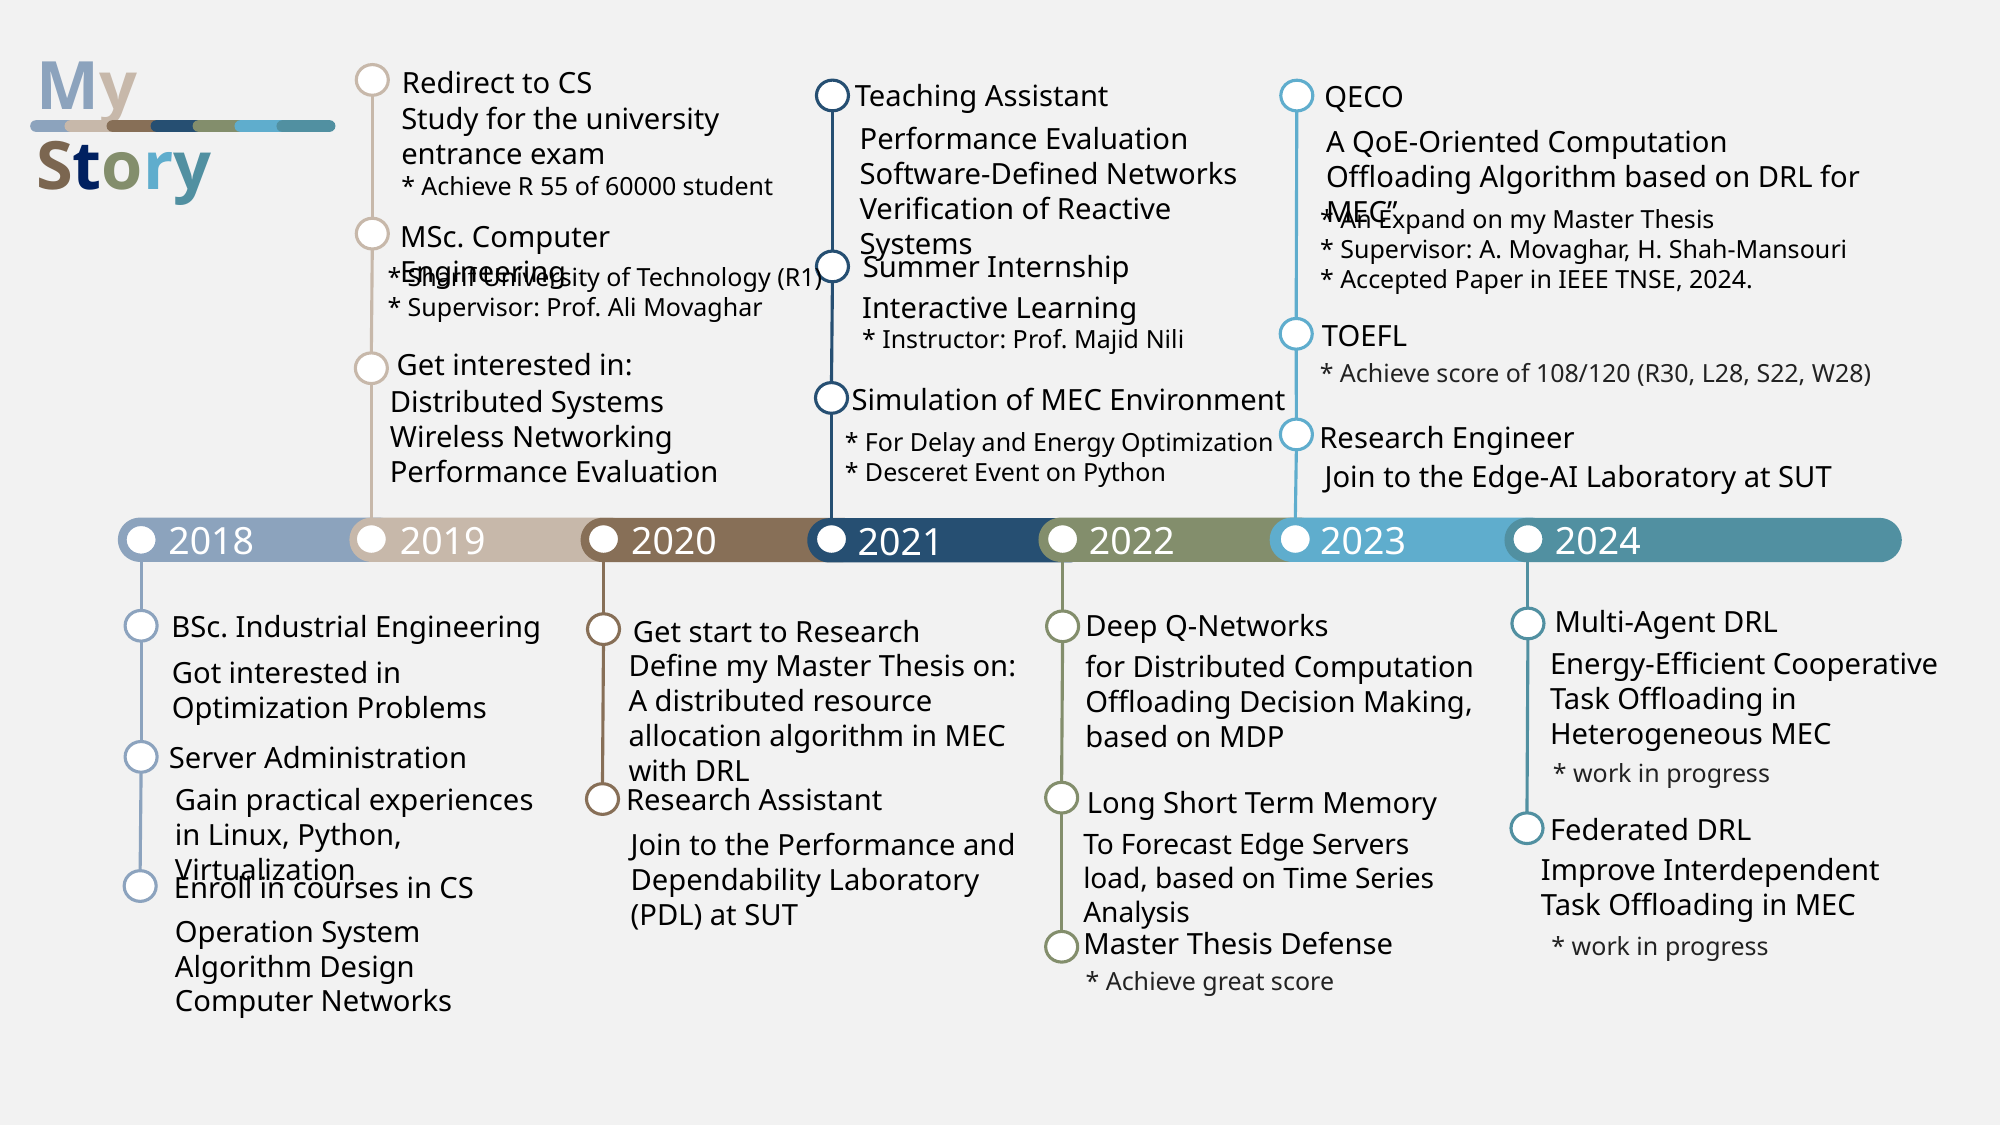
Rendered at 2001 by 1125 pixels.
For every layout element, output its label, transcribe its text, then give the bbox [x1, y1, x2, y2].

text_box [123, 869, 158, 903]
text_box [355, 63, 387, 97]
text_box * work in progress [1536, 929, 1784, 968]
text_box 2019 [348, 516, 599, 563]
text_box [585, 782, 611, 816]
text_box Operation System Algorithm Design Computer Networks [160, 905, 574, 1026]
text_box [821, 250, 848, 282]
text_box Research Engineer [1304, 411, 1590, 462]
text_box Master Thesis Defense [1068, 935, 1408, 968]
text_box Distributed Systems Wireless Networking Performance Evaluation [375, 376, 734, 496]
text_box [30, 120, 336, 132]
text_box [586, 612, 618, 646]
text_box Interactive Learning * Instructor: Prof. Majid Nili [847, 281, 1282, 362]
text_box * Achieve score of 108/120 (R30, L28, S22, W28) [1305, 350, 1887, 395]
text_box To Forecast Edge Servers load, based on Time Series Analysis [1068, 819, 1495, 935]
text_box 2020 [579, 516, 830, 564]
text_box [354, 352, 381, 385]
text_box [124, 740, 154, 774]
text_box Performance Evaluation Software-Defined Networks Verification of Reactive Systems [844, 113, 1287, 268]
text_box [814, 381, 836, 415]
text_box Enroll in courses in CS [159, 862, 569, 912]
text_box Server Administration [154, 731, 483, 782]
text_box A QoE-Oriented Computation Offloading Algorithm based on DRL for MEC” [1311, 115, 1886, 236]
text_box [1044, 781, 1072, 814]
text_box [586, 522, 621, 556]
text_box [1044, 939, 1068, 964]
text_box [354, 522, 389, 556]
text_box [1510, 607, 1539, 640]
text_box 2018 [116, 516, 367, 563]
text_box Join to the Edge-AI Laboratory at SUT [1309, 451, 1935, 501]
text_box Deep Q-Networks [1070, 599, 1352, 640]
text_box Got interested in Optimization Problems [157, 646, 585, 732]
text_box 2022 [1037, 516, 1287, 563]
text_box * Achieve great score [1070, 957, 1349, 1003]
text_box Simulation of MEC Environment [836, 373, 1301, 424]
text_box * An Expand on my Master Thesis * Supervisor: A. Movaghar, H. Shah-Mansouri * Accepted Paper in IEEE TNSE, 2024. [1305, 196, 1869, 301]
text_box 2021 [806, 517, 1061, 564]
text_box [355, 217, 385, 250]
text_box for Distributed Computation Offloading Decision Making, based on MDP [1070, 640, 1505, 761]
text_box Teaching Assistant [840, 69, 1124, 120]
text_box Improve Interdependent Task Offloading in MEC [1526, 844, 1895, 929]
text_box [1045, 522, 1080, 556]
text_box Multi-Agent DRL [1539, 595, 1793, 637]
text_box [814, 522, 849, 556]
text_box [815, 79, 840, 112]
text_box Research Assistant [611, 773, 898, 824]
text_box [1279, 79, 1314, 112]
text_box Energy-Efficient Cooperative Task Offloading in Heterogeneous MEC [1535, 637, 1987, 758]
text_box Get start to Research [618, 606, 936, 640]
text_box Summer Internship [848, 240, 1153, 281]
text_box [124, 609, 156, 643]
text_box * Sharif University of Technology (R1) * Supervisor: Prof. Ali Movaghar [373, 254, 838, 330]
text_box Federated DRL [1535, 803, 1767, 844]
text_box [1278, 522, 1313, 556]
text_box MSc. Computer Engineering [385, 210, 780, 254]
text_box Get interested in: [381, 338, 656, 376]
text_box 2023 [1268, 516, 1524, 563]
text_box My Story [21, 35, 353, 211]
text_box Study for the university entrance exam * Achieve R 55 of 60000 student [386, 92, 814, 208]
text_box [1509, 812, 1535, 845]
text_box * work in progress [1538, 750, 1786, 796]
text_box [1510, 522, 1546, 556]
text_box Define my Master Thesis on: A distributed resource allocation algorithm in MEC with DRL [613, 640, 1066, 795]
text_box * For Delay and Energy Optimization * Desceret Event on Python [832, 419, 1289, 494]
text_box Gain practical experiences in Linux, Python, Virtualization [160, 774, 574, 894]
text_box Join to the Performance and Dependability Laboratory (PDL) at SUT [615, 818, 1068, 939]
text_box QECO [1309, 71, 1437, 121]
text_box [1045, 610, 1070, 643]
text_box BSc. Industrial Engineering [156, 601, 557, 652]
text_box 2024 [1503, 516, 1903, 564]
text_box Redirect to CS [387, 56, 608, 92]
text_box Long Short Term Memory [1072, 777, 1455, 819]
text_box [1282, 317, 1307, 351]
text_box [1289, 418, 1304, 451]
text_box TOEFL [1307, 309, 1422, 350]
text_box [124, 523, 159, 557]
